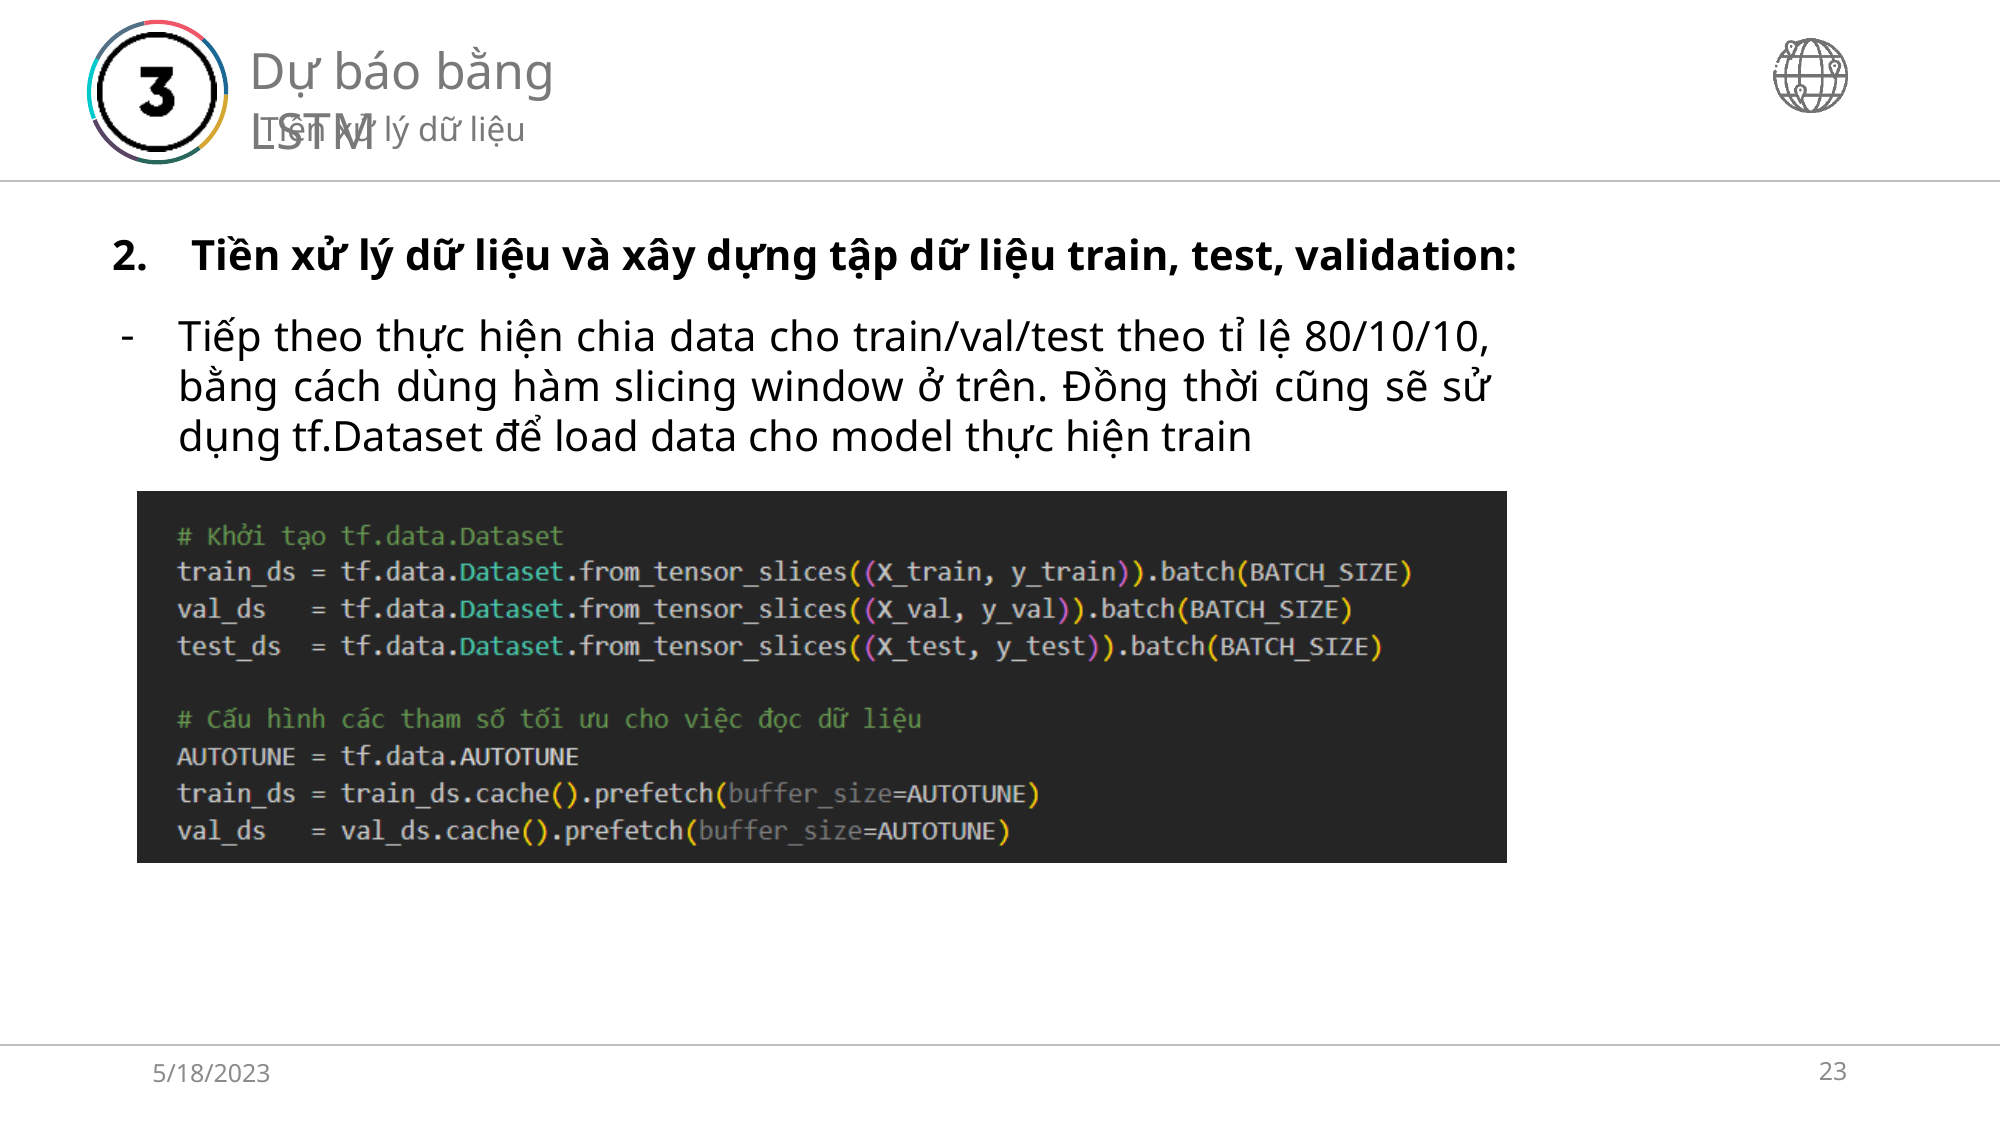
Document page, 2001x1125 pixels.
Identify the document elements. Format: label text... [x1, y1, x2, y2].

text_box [88, 21, 227, 163]
text_box Tiếp theo thực hiện chia data cho train/val/test theo tỉ lệ 80/10/10, bằng cách dùng hàm slicing window ở trên. Đồng thời cũng sẽ sử dụng tf.Dataset để load data cho model thực hiện train [89, 294, 1507, 475]
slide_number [137, 1046, 588, 1103]
text_box 2. Tiền xử lý dữ liệu và xây dựng tập dữ liệu train, test, validation: [97, 213, 1642, 294]
text_box Tiền xử lý dữ liệu [245, 100, 588, 156]
picture [1773, 38, 1848, 113]
slide_number 23 [1412, 1046, 1863, 1103]
text_box Dự báo bằng LSTM [234, 31, 709, 167]
picture [97, 32, 217, 152]
picture [137, 491, 1507, 863]
